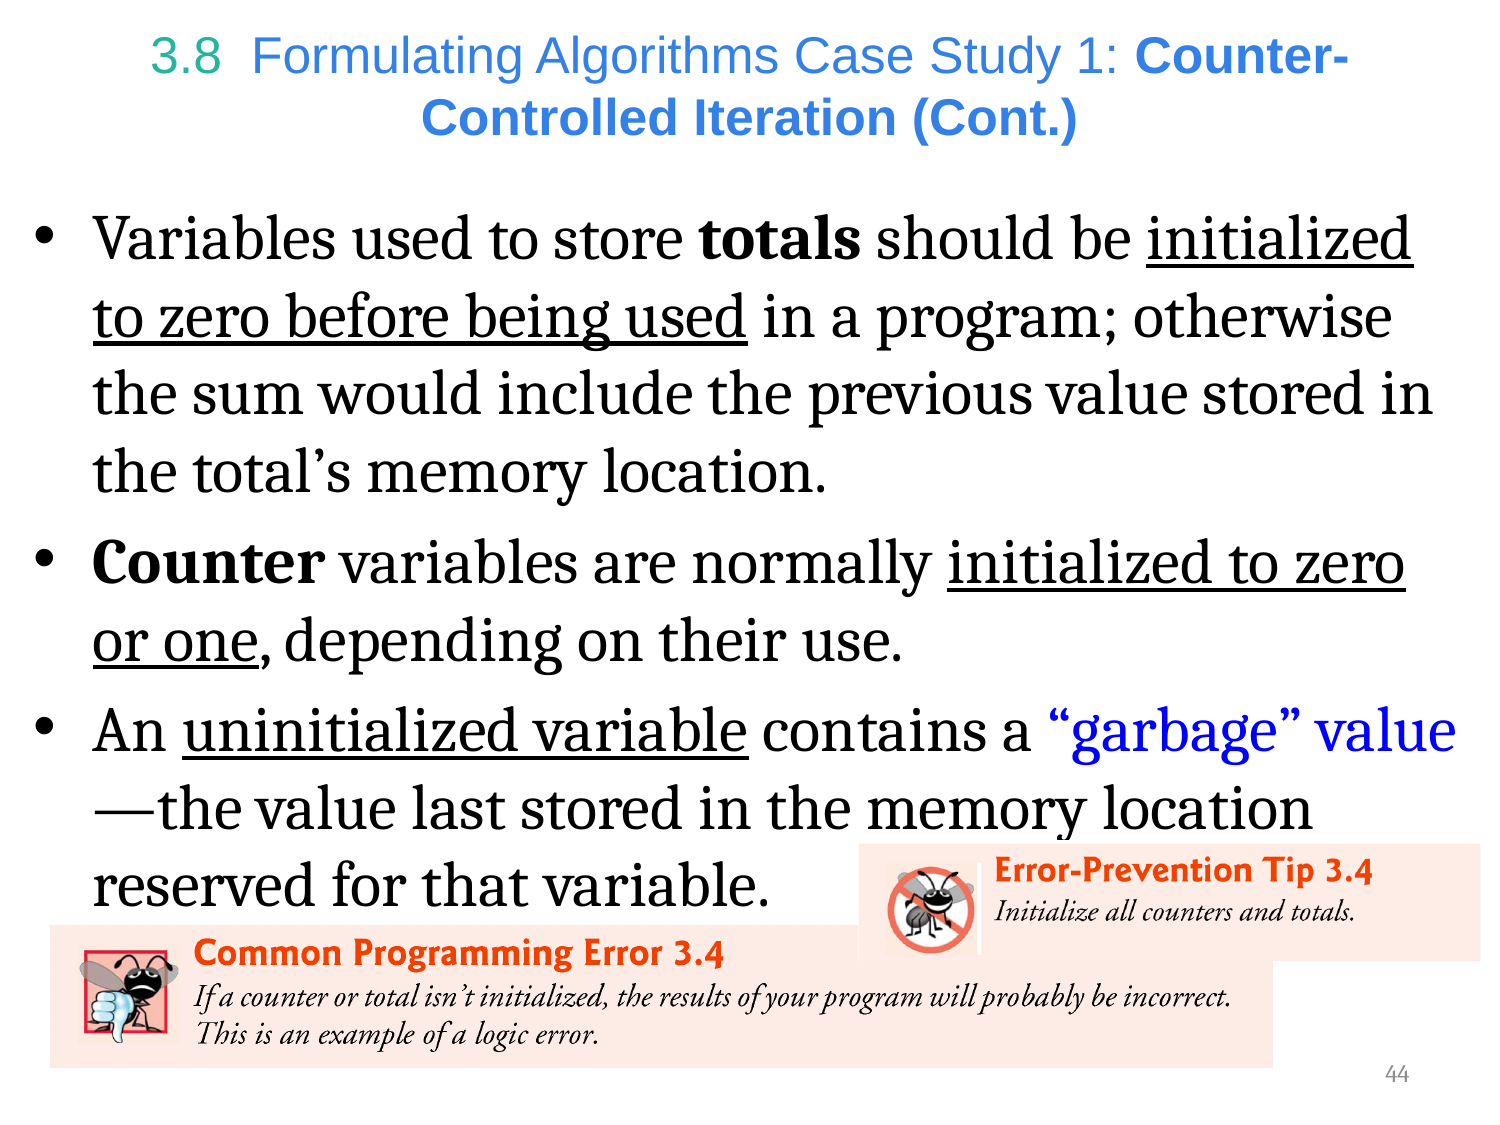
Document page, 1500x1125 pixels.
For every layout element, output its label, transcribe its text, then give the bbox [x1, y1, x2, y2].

title 3.8 Formulating Algorithms Case Study 1: Counter-Controlled Iteration (Cont.) [75, 12, 1425, 155]
picture [49, 840, 1481, 1073]
list Variables used to store totals should be initialized to zero before being used in a program; otherwise the sum would include the previous value stored in the total’s memory location. Counter variables are normally initialized to zero or one, depending on their use. An uninitialized variable contains a “garbage” value—the value last stored in the memory location reserved for that variable. [18, 187, 1488, 930]
slide_number 44 [1074, 1042, 1425, 1103]
